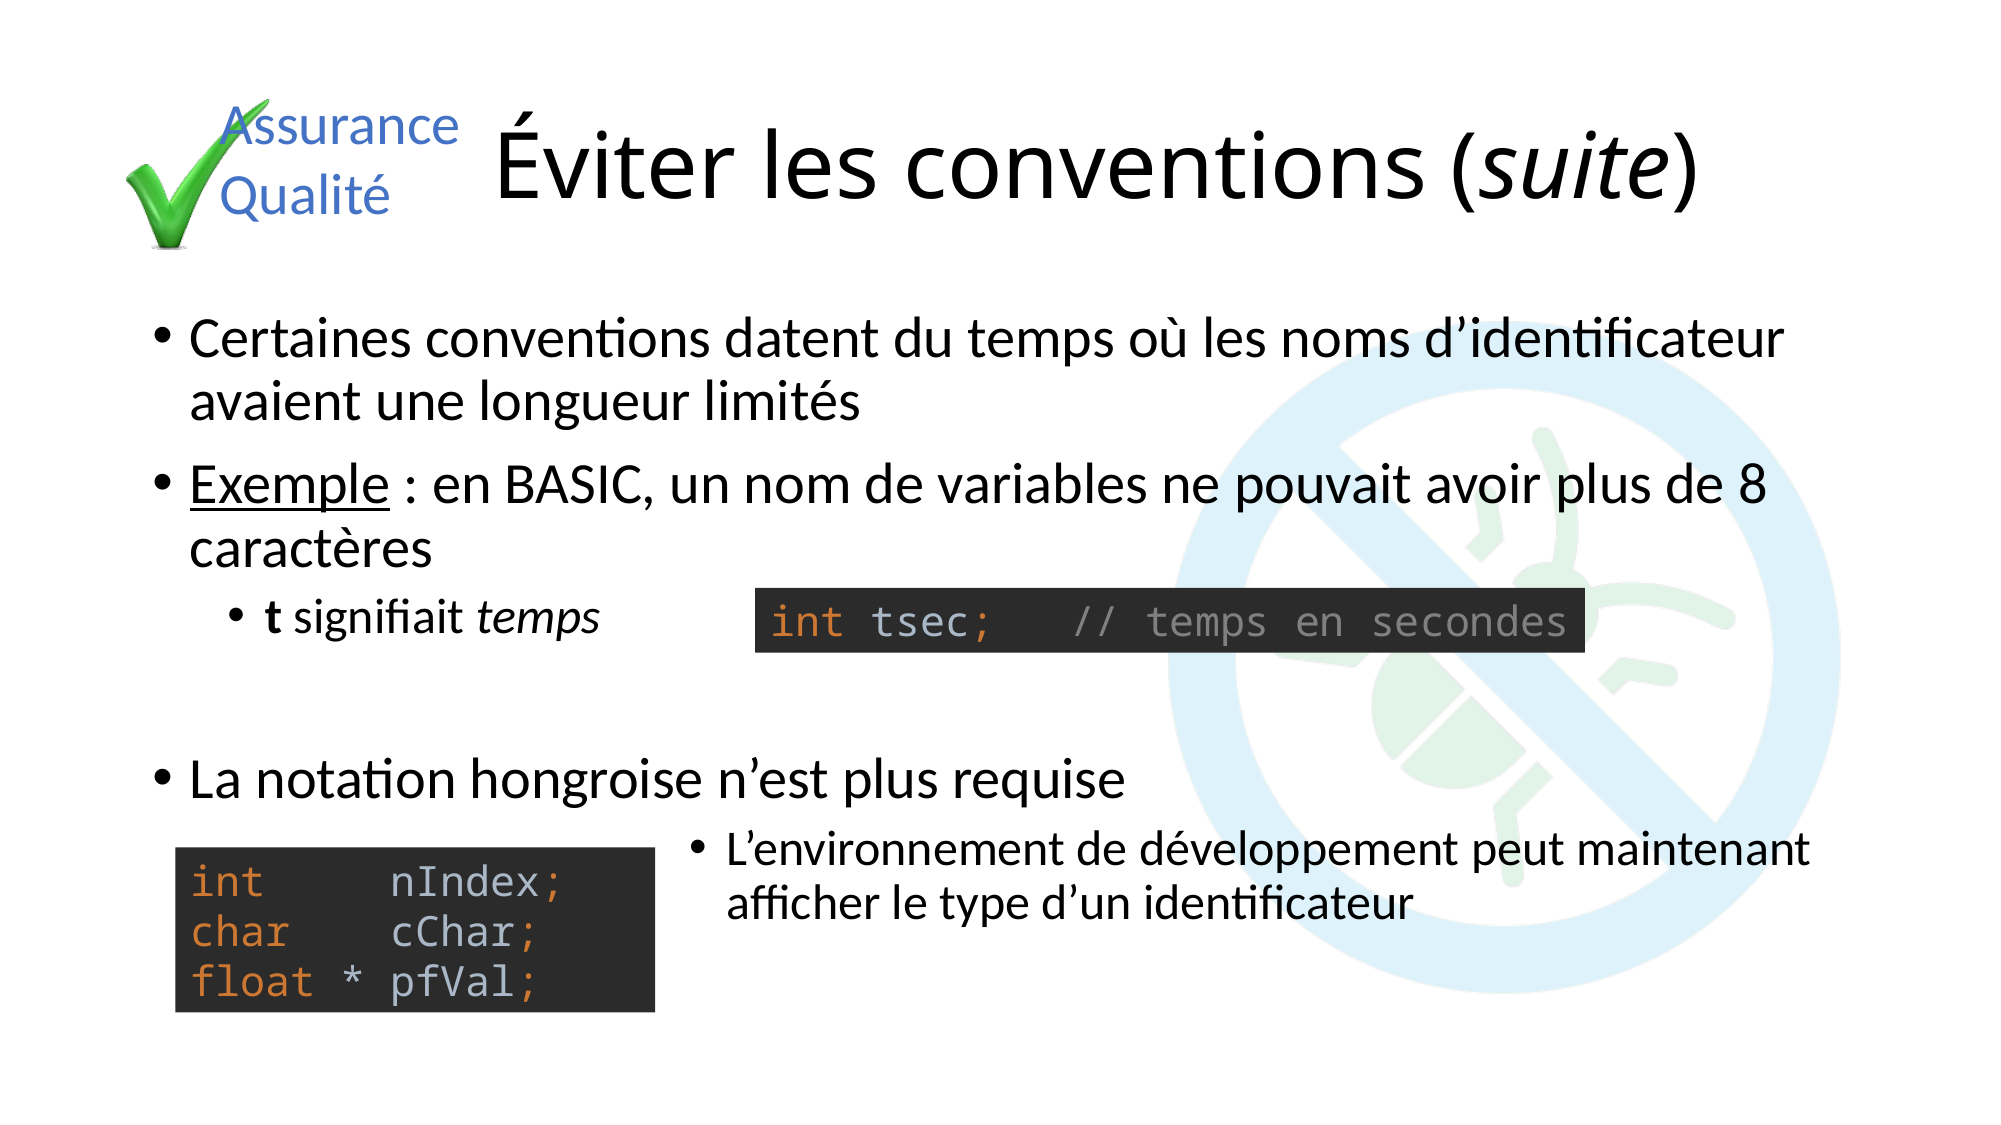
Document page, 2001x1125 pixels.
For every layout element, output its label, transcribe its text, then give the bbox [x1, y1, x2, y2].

text_box int nIndex; char cChar; float * pfVal; [175, 847, 656, 1013]
title Éviter les conventions (suite) [477, 59, 1863, 278]
text_box int tsec; // temps en secondes [755, 587, 1586, 653]
picture [118, 85, 276, 255]
list Certaines conventions datent du temps où les noms d’identificateur avaient une longueur limités Exemple : en BASIC, un nom de variables ne pouvait avoir plus de 8 caractères t signifiait temps La notation hongroise n’est plus requise L’environnement de développement peut maintenant afficher le type d’un identificateur [137, 299, 1863, 1014]
